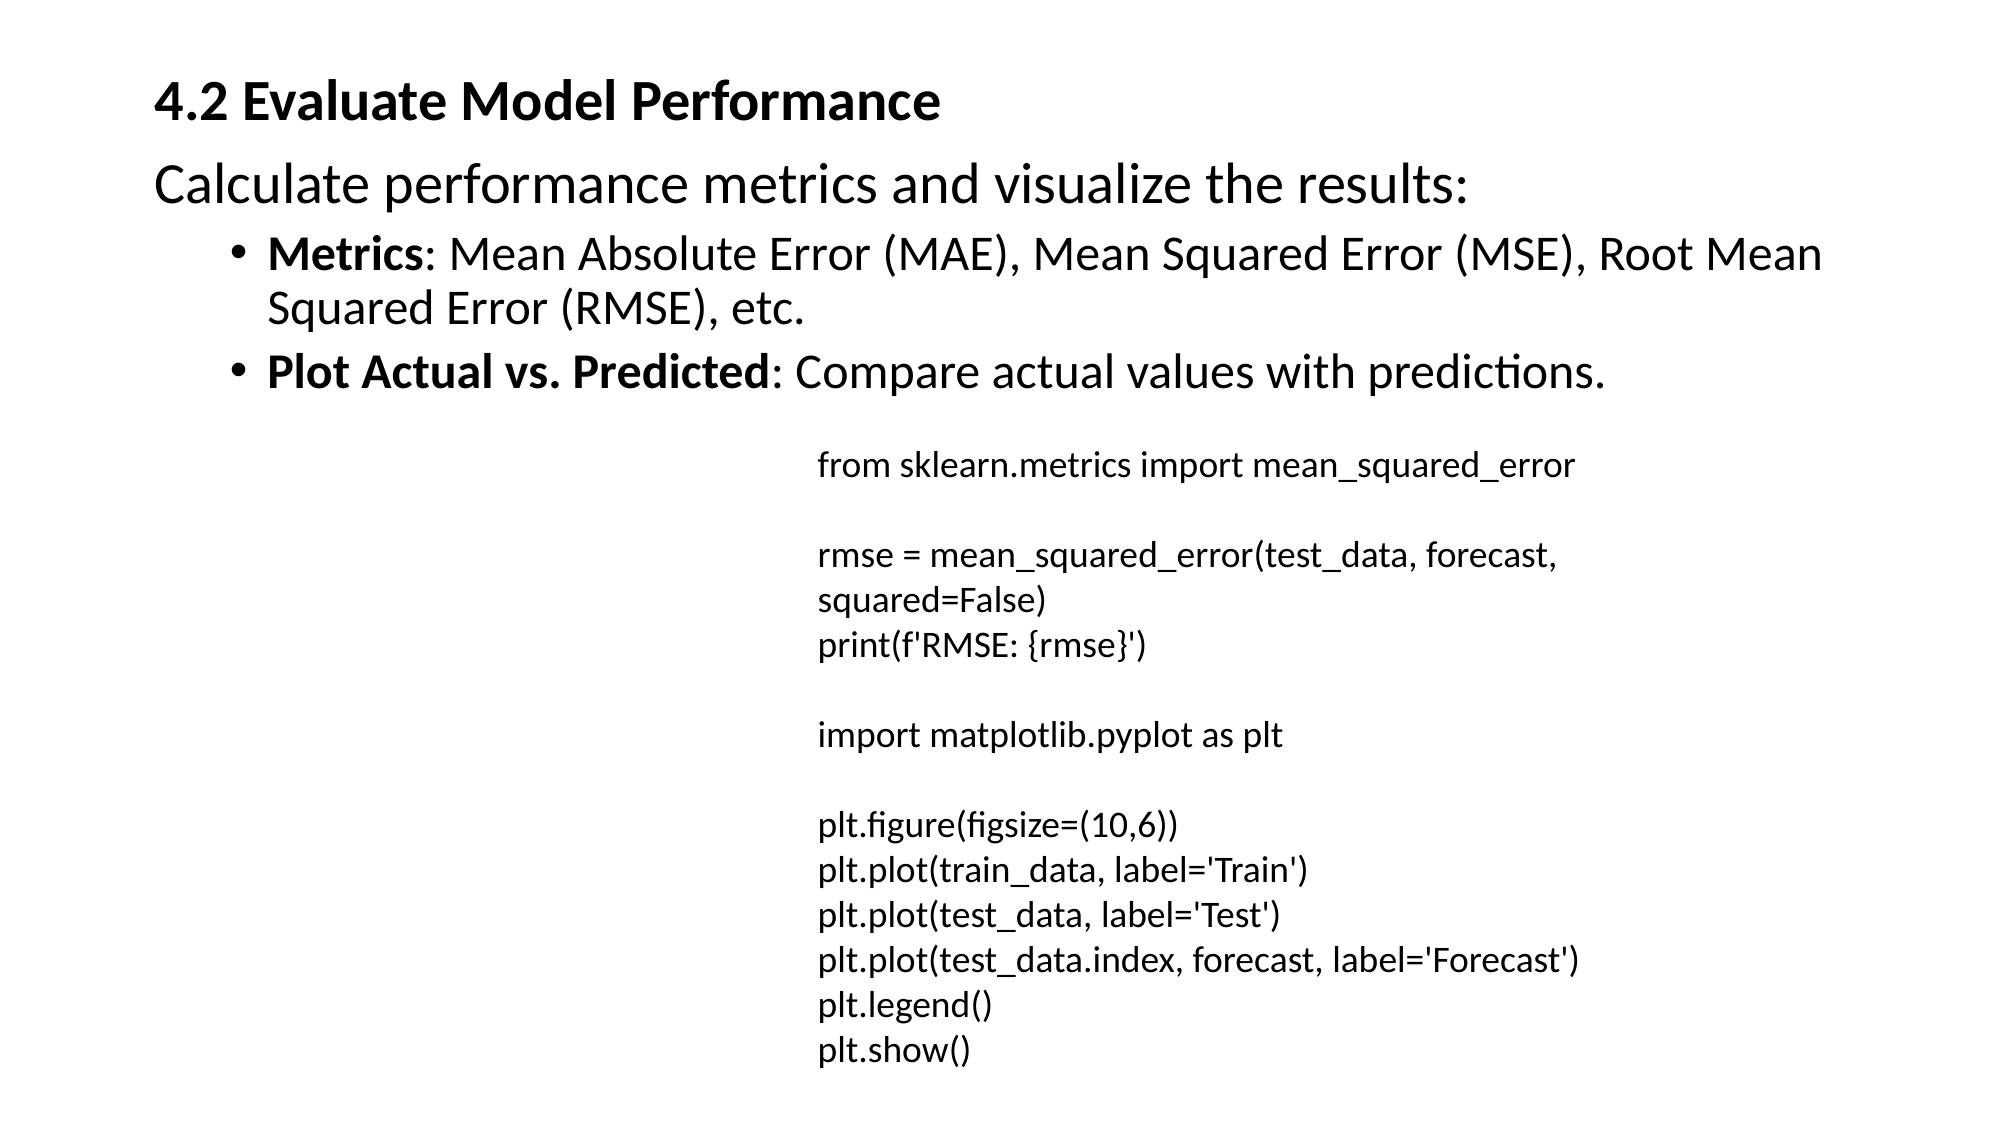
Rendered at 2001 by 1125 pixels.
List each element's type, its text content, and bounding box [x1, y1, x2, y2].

text_box from sklearn.metrics import mean_squared_error rmse = mean_squared_error(test_data, forecast, squared=False) print(f'RMSE: {rmse}') import matplotlib.pyplot as plt plt.figure(figsize=(10,6)) plt.plot(train_data, label='Train') plt.plot(test_data, label='Test') plt.plot(test_data.index, forecast, label='Forecast') plt.legend() plt.show() [802, 432, 1803, 1078]
list 4.2 Evaluate Model Performance Calculate performance metrics and visualize the results: Metrics: Mean Absolute Error (MAE), Mean Squared Error (MSE), Root Mean Squared Error (RMSE), etc. Plot Actual vs. Predicted: Compare actual values with predictions. [139, 62, 1865, 467]
